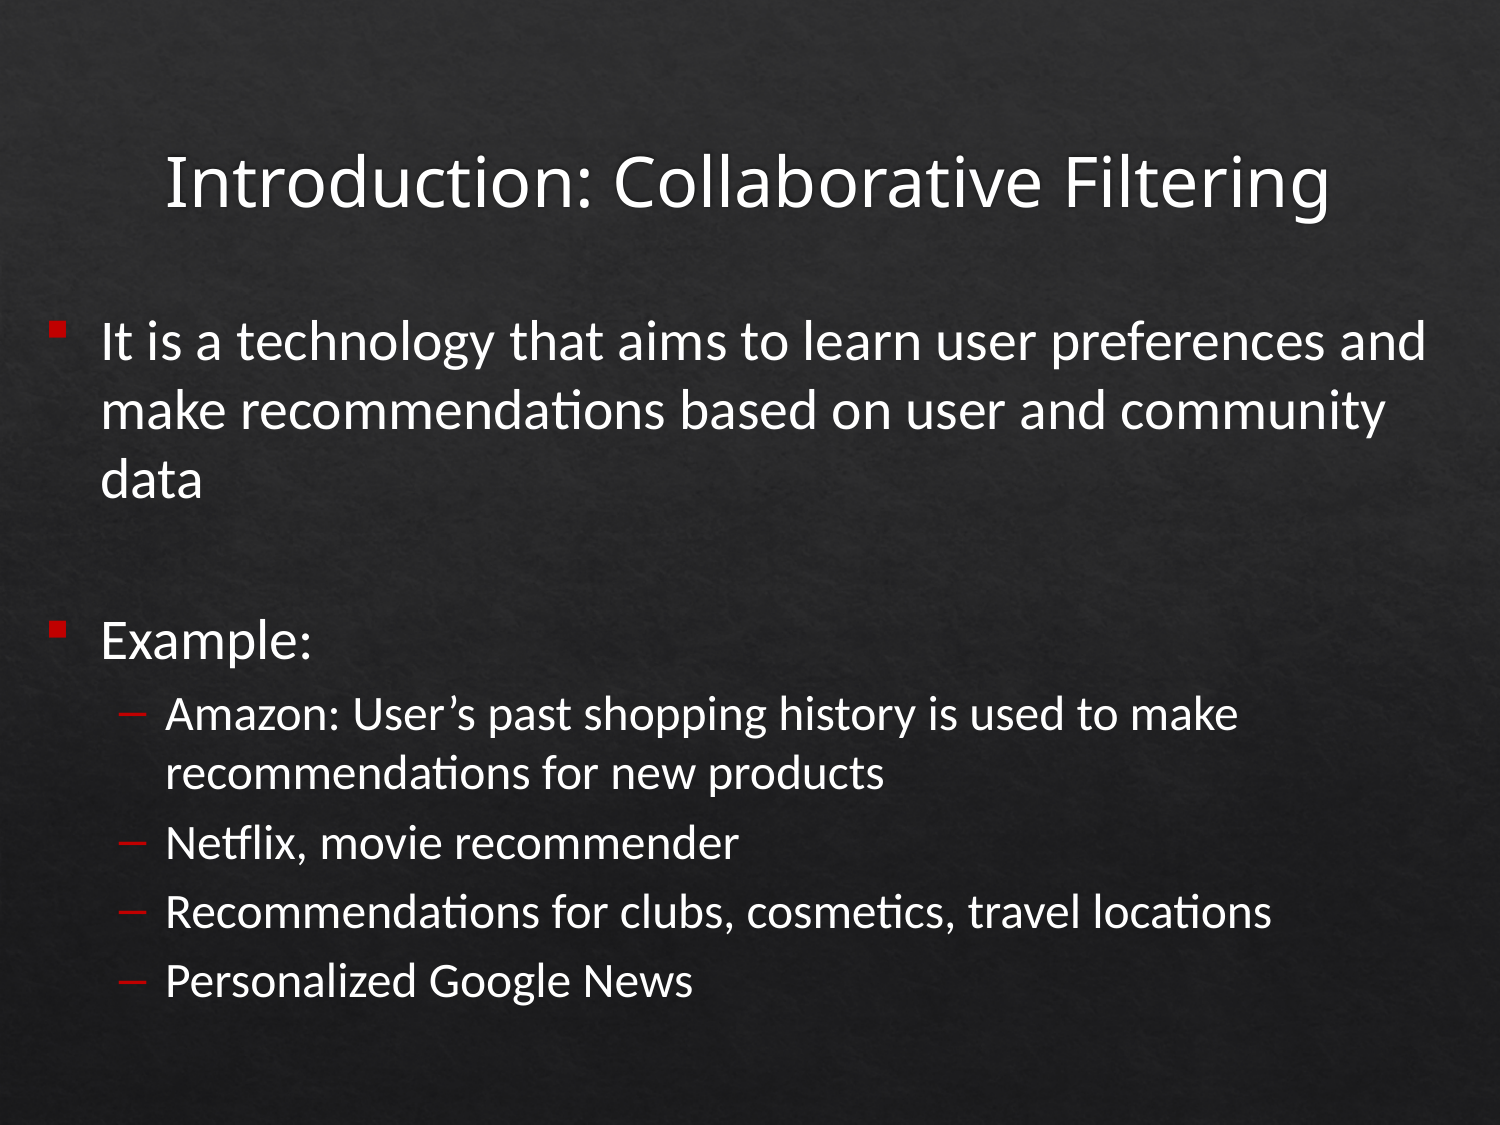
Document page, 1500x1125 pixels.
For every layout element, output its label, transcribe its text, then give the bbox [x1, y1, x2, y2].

text_box It is a technology that aims to learn user preferences and make recommendations based on user and community data Example: Amazon: User’s past shopping history is used to make recommendations for new products Netflix, movie recommender Recommendations for clubs, cosmetics, travel locations Personalized Google News [29, 294, 1471, 1021]
title Introduction: Collaborative Filtering [112, 99, 1387, 260]
